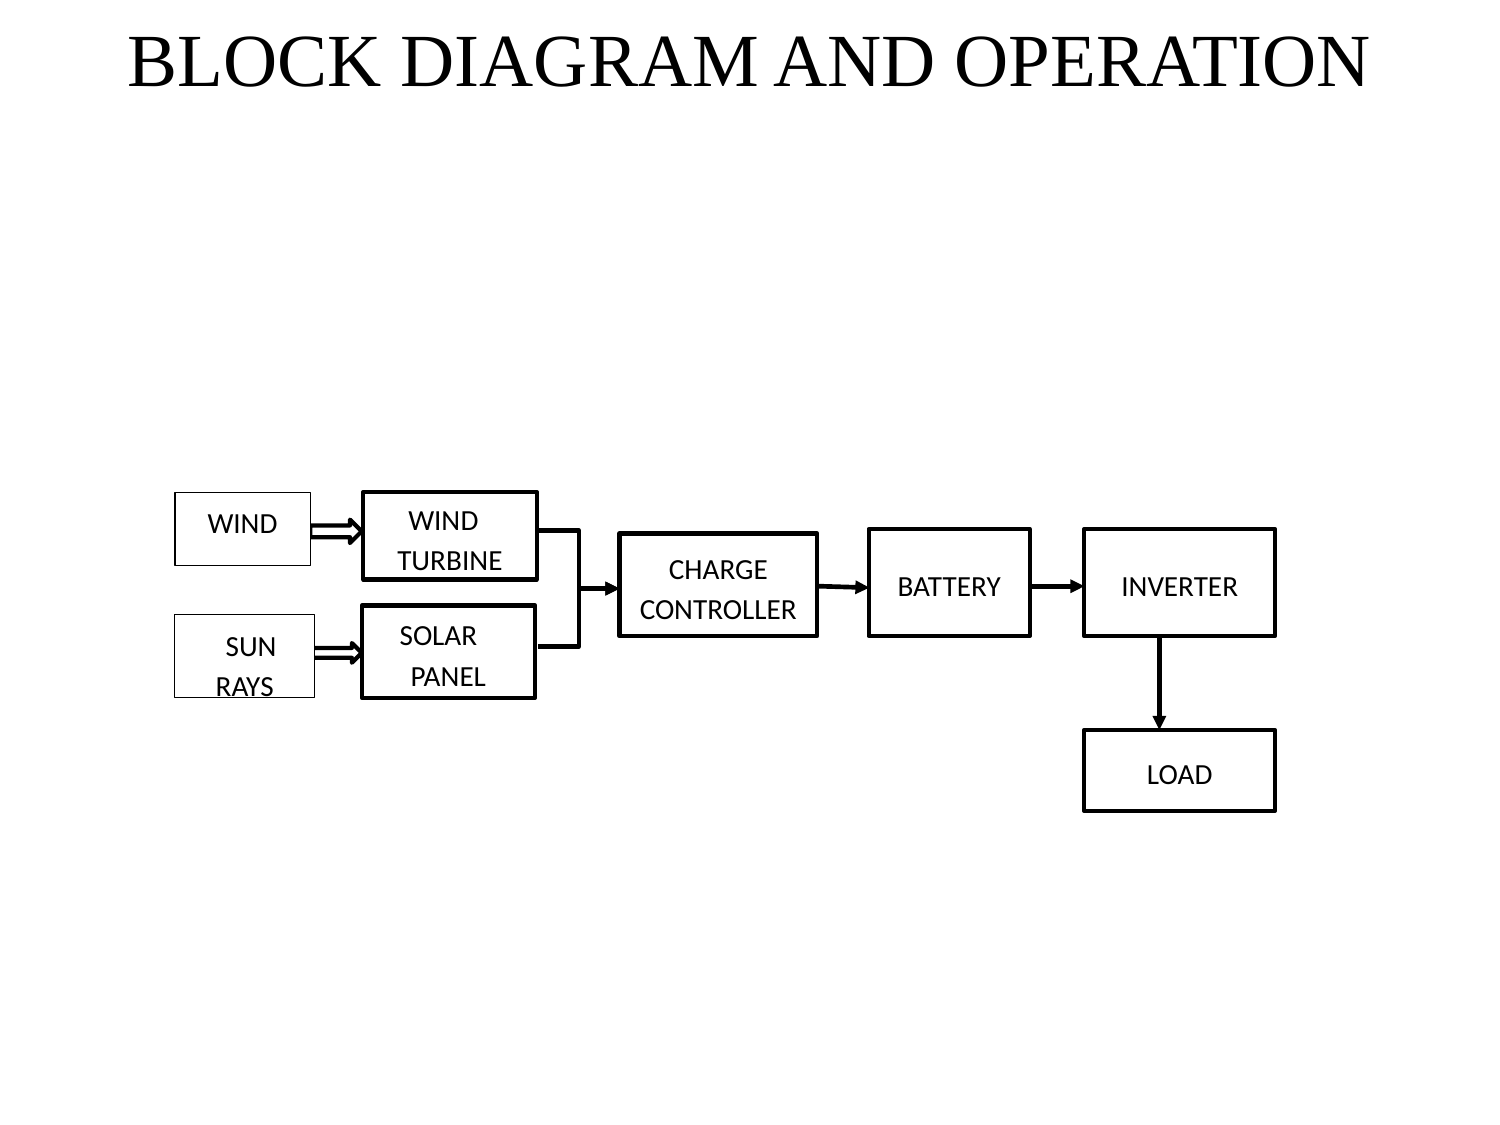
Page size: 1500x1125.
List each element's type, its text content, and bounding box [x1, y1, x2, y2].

text_box [0, 0, 1500, 74]
text_box SUN RAYS [174, 614, 315, 698]
text_box [315, 643, 362, 663]
text_box BATTERY [868, 528, 1030, 637]
text_box [311, 519, 362, 544]
text_box SOLAR PANEL [361, 605, 536, 698]
text_box INVERTER [1084, 528, 1275, 637]
title BLOCK DIAGRAM AND OPERATION [75, 76, 1425, 150]
text_box LOAD [1084, 729, 1275, 811]
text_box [537, 530, 620, 588]
text_box WIND TURBINE [363, 492, 537, 580]
text_box CHARGE CONTROLLER [623, 533, 818, 637]
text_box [537, 588, 620, 647]
text_box WIND [174, 492, 311, 566]
